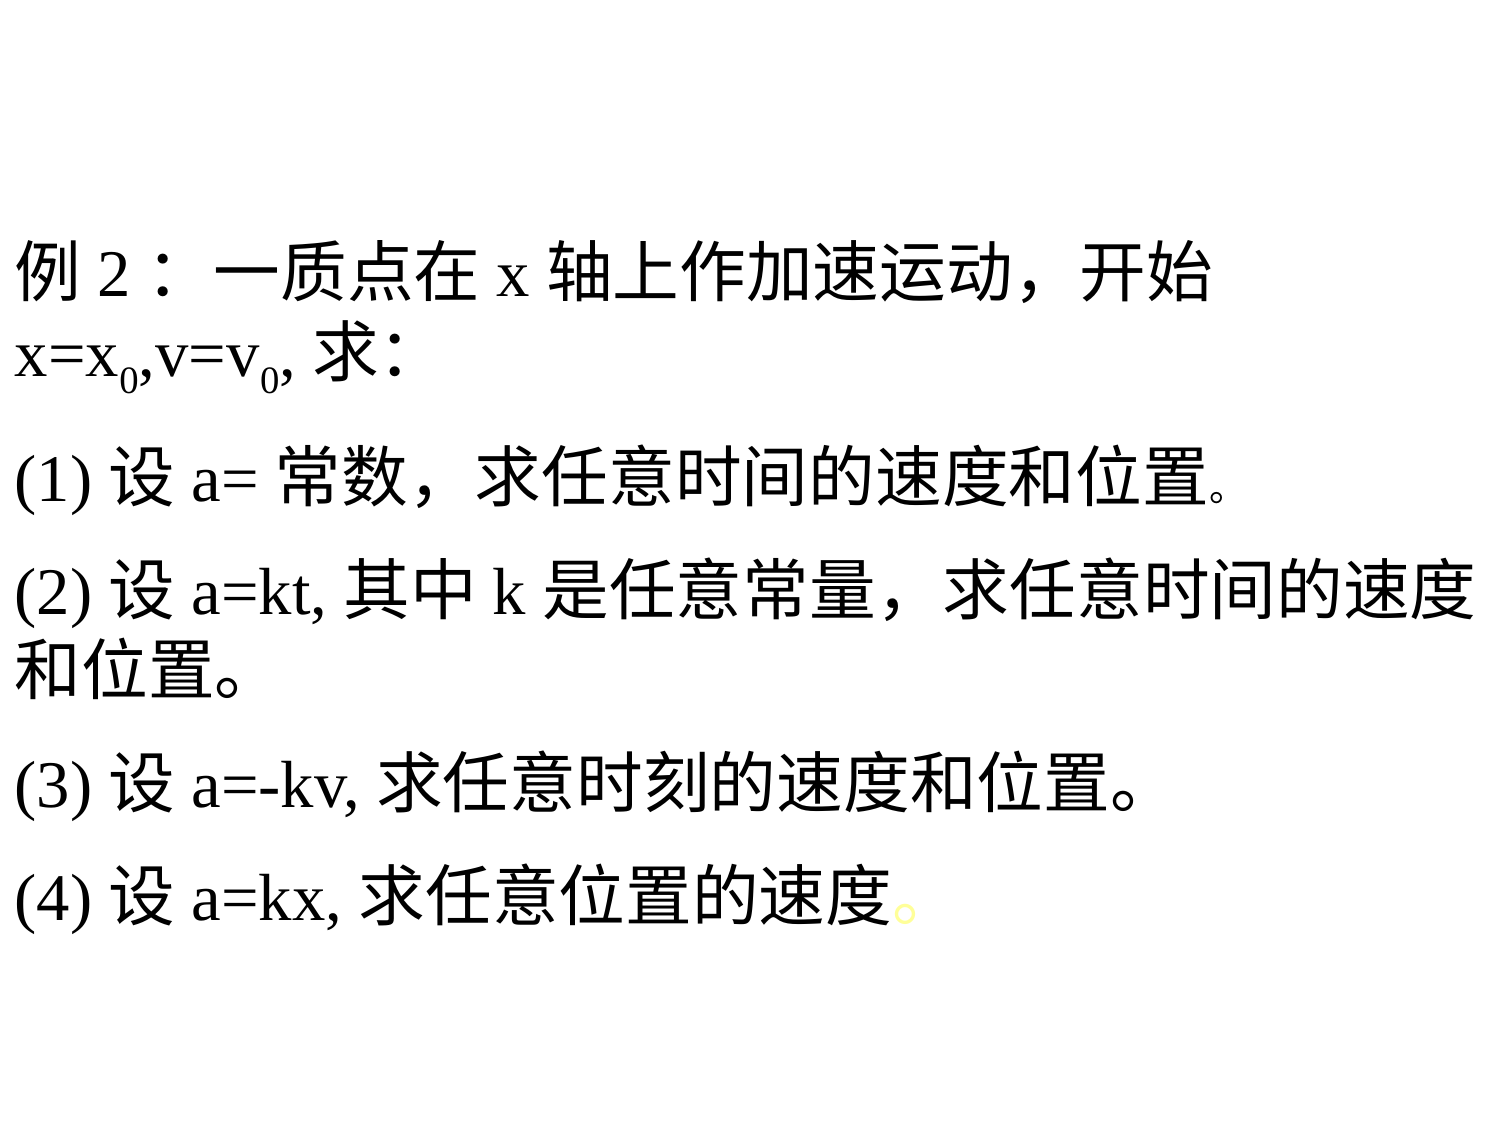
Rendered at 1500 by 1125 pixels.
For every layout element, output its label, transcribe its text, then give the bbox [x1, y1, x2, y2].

text_box 例2：一质点在x轴上作加速运动，开始x=x0,v=v0,求： (1)设a=常数，求任意时间的速度和位置。 (2)设a=kt,其中k是任意常量，求任意时间的速度和位置。 (3)设a=-kv,求任意时刻的速度和位置。 (4)设a=kx,求任意位置的速度。 [0, 222, 1500, 942]
